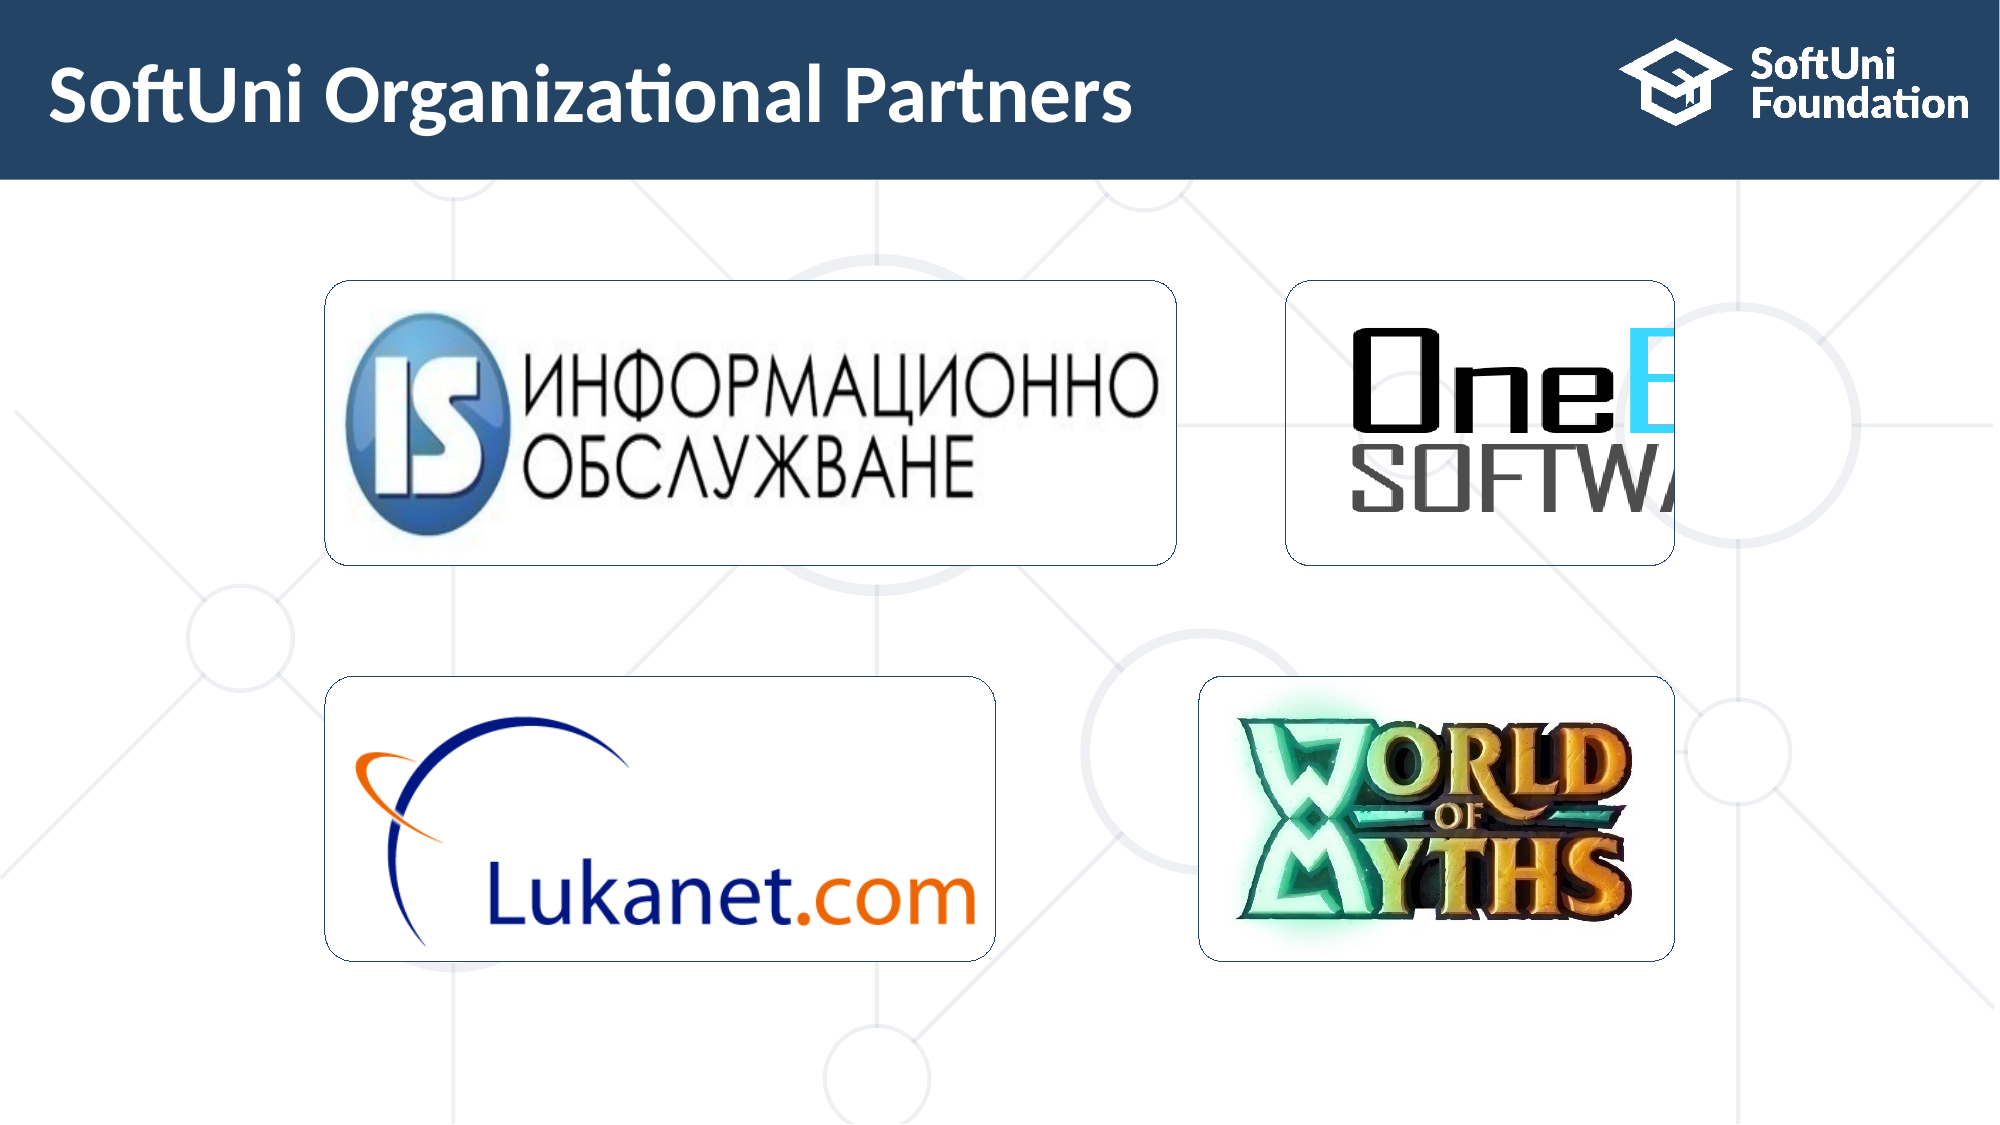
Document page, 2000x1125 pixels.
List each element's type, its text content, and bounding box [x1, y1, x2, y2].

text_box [324, 280, 1675, 962]
title SoftUni Organizational Partners [31, 16, 1591, 162]
picture [1618, 38, 1968, 126]
